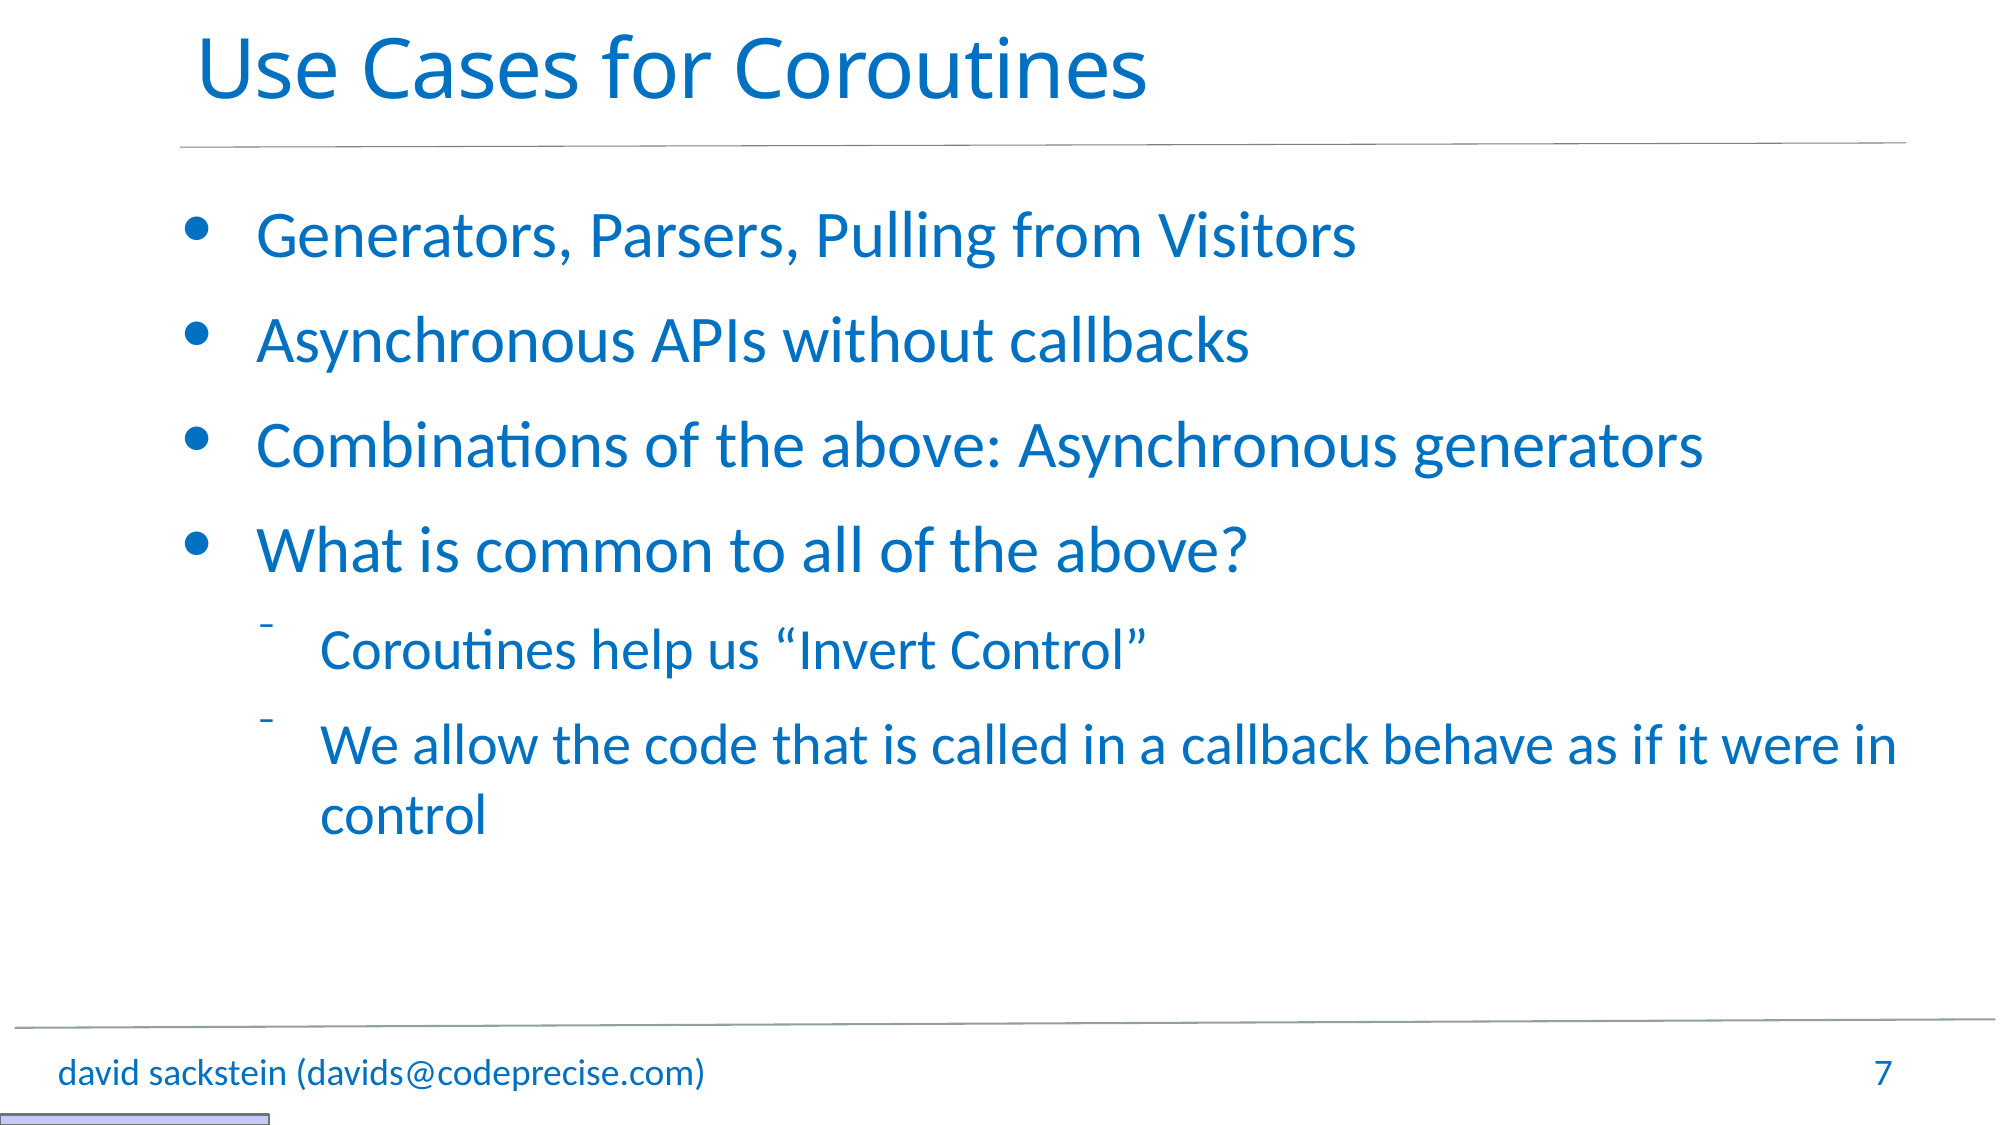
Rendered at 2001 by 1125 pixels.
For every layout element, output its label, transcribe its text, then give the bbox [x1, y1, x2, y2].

title Use Cases for Coroutines [180, 33, 1830, 124]
text_box [0, 1113, 270, 1125]
list Generators, Parsers, Pulling from Visitors Asynchronous APIs without callbacks Combinations of the above: Asynchronous generators What is common to all of the above? Coroutines help us “Invert Control” We allow the code that is called in a callback behave as if it were in control [180, 183, 1915, 1001]
